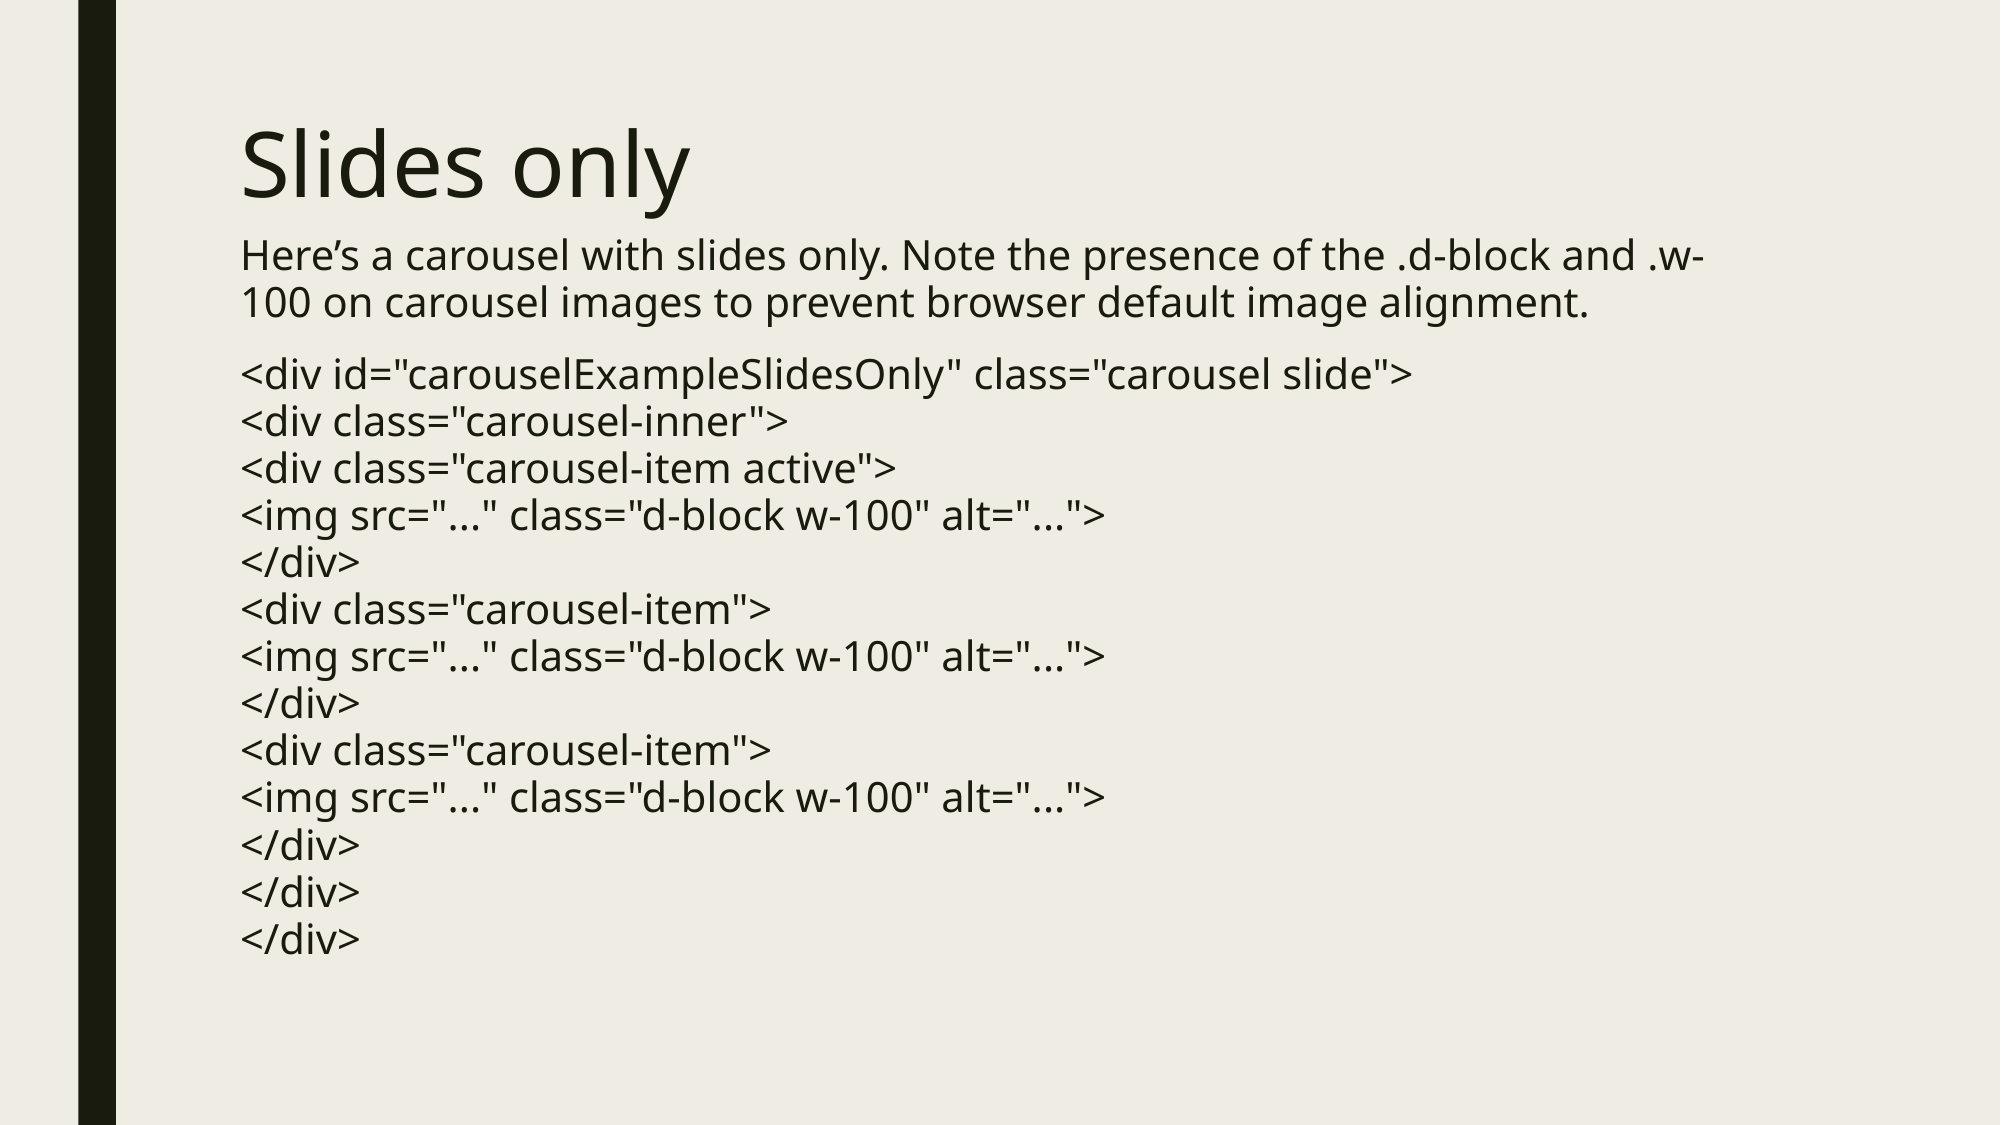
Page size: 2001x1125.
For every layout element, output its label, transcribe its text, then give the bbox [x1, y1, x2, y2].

list Here’s a carousel with slides only. Note the presence of the .d-block and .w-100 on carousel images to prevent browser default image alignment. <div id="carouselExampleSlidesOnly" class="carousel slide"> <div class="carousel-inner"> <div class="carousel-item active"> <img src="..." class="d-block w-100" alt="..."> </div> <div class="carousel-item"> <img src="..." class="d-block w-100" alt="..."> </div> <div class="carousel-item"> <img src="..." class="d-block w-100" alt="..."> </div> </div> </div> [225, 224, 1800, 1070]
title Slides only [225, 112, 1800, 224]
